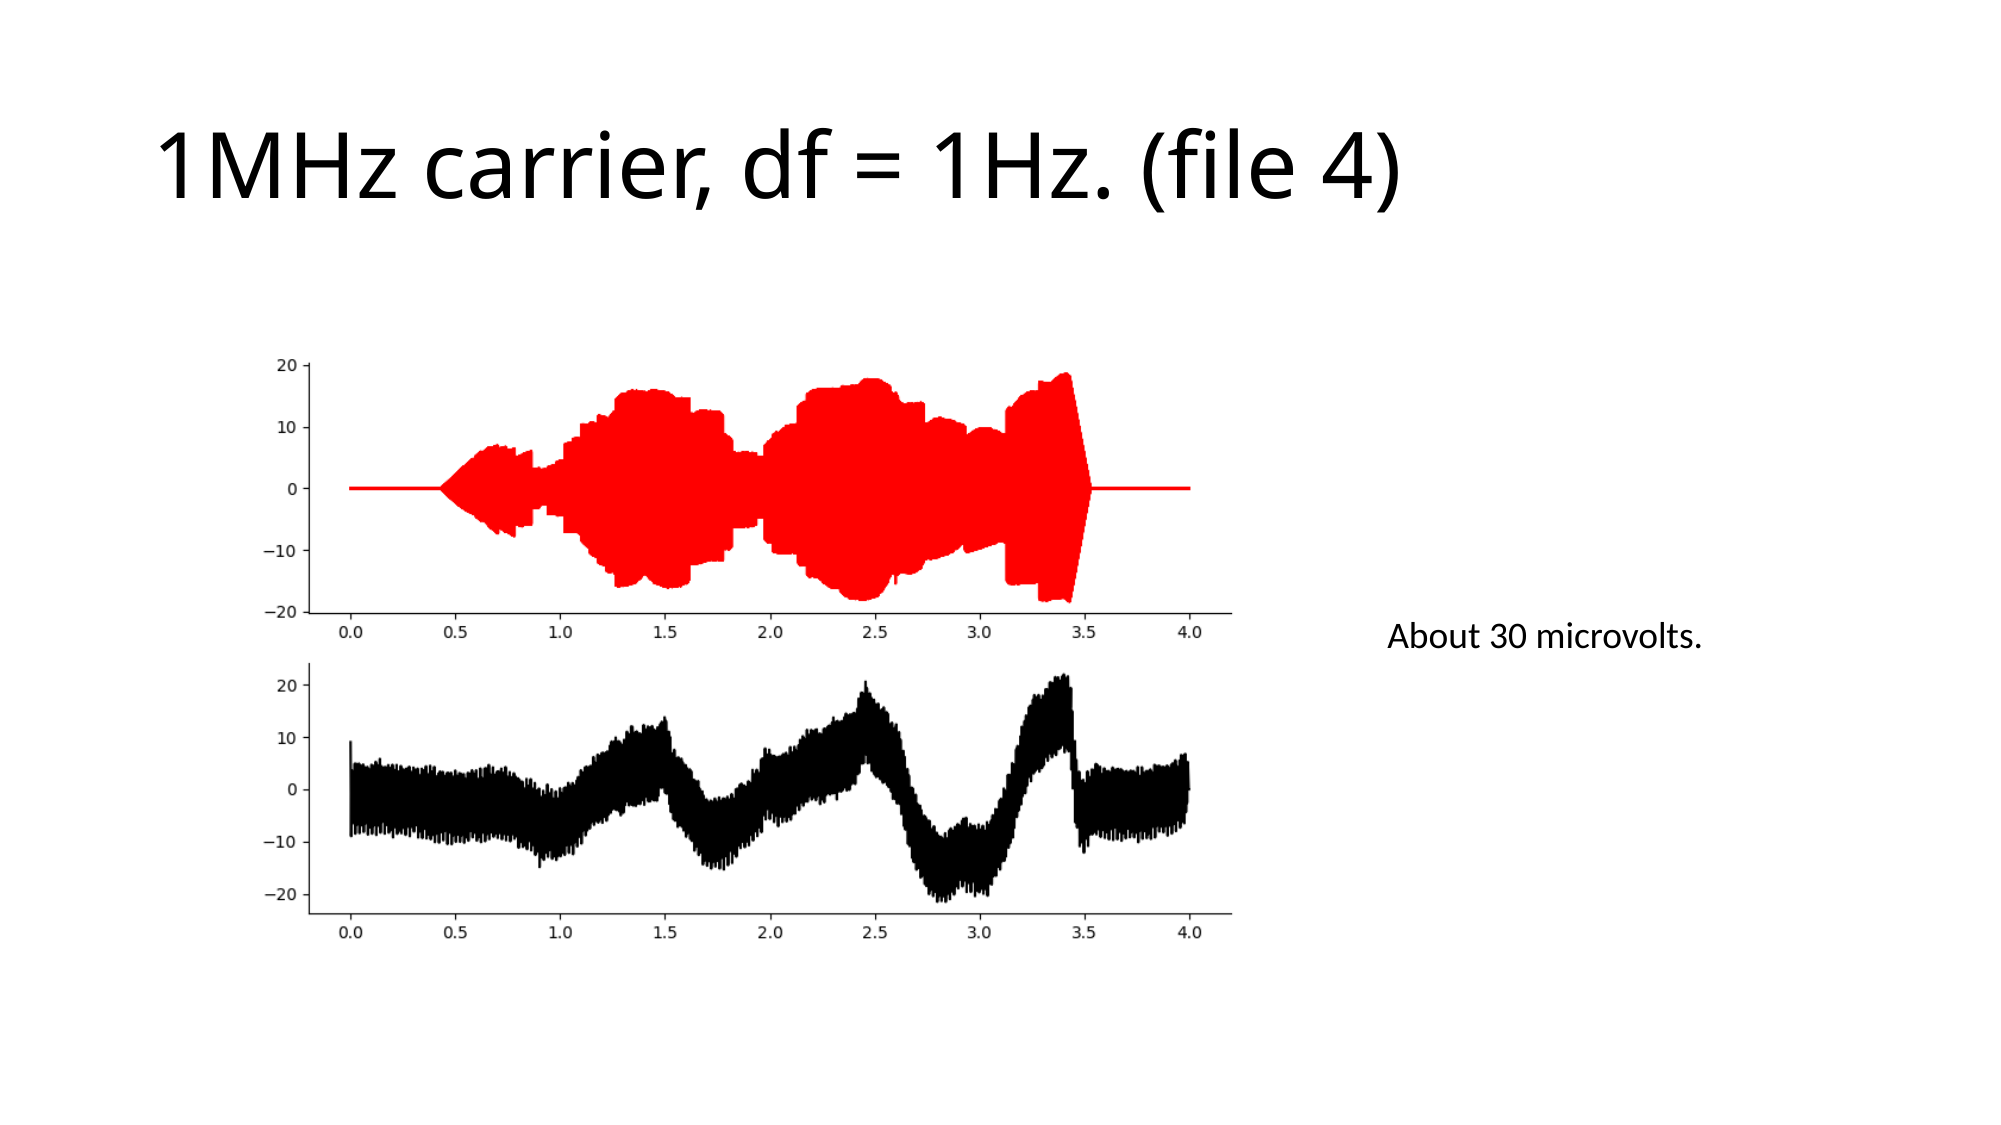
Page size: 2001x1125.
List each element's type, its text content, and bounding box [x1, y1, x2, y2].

title 1MHz carrier, df = 1Hz. (file 4) [137, 59, 1863, 278]
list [160, 277, 1350, 992]
text_box About 30 microvolts. [1372, 603, 1735, 664]
